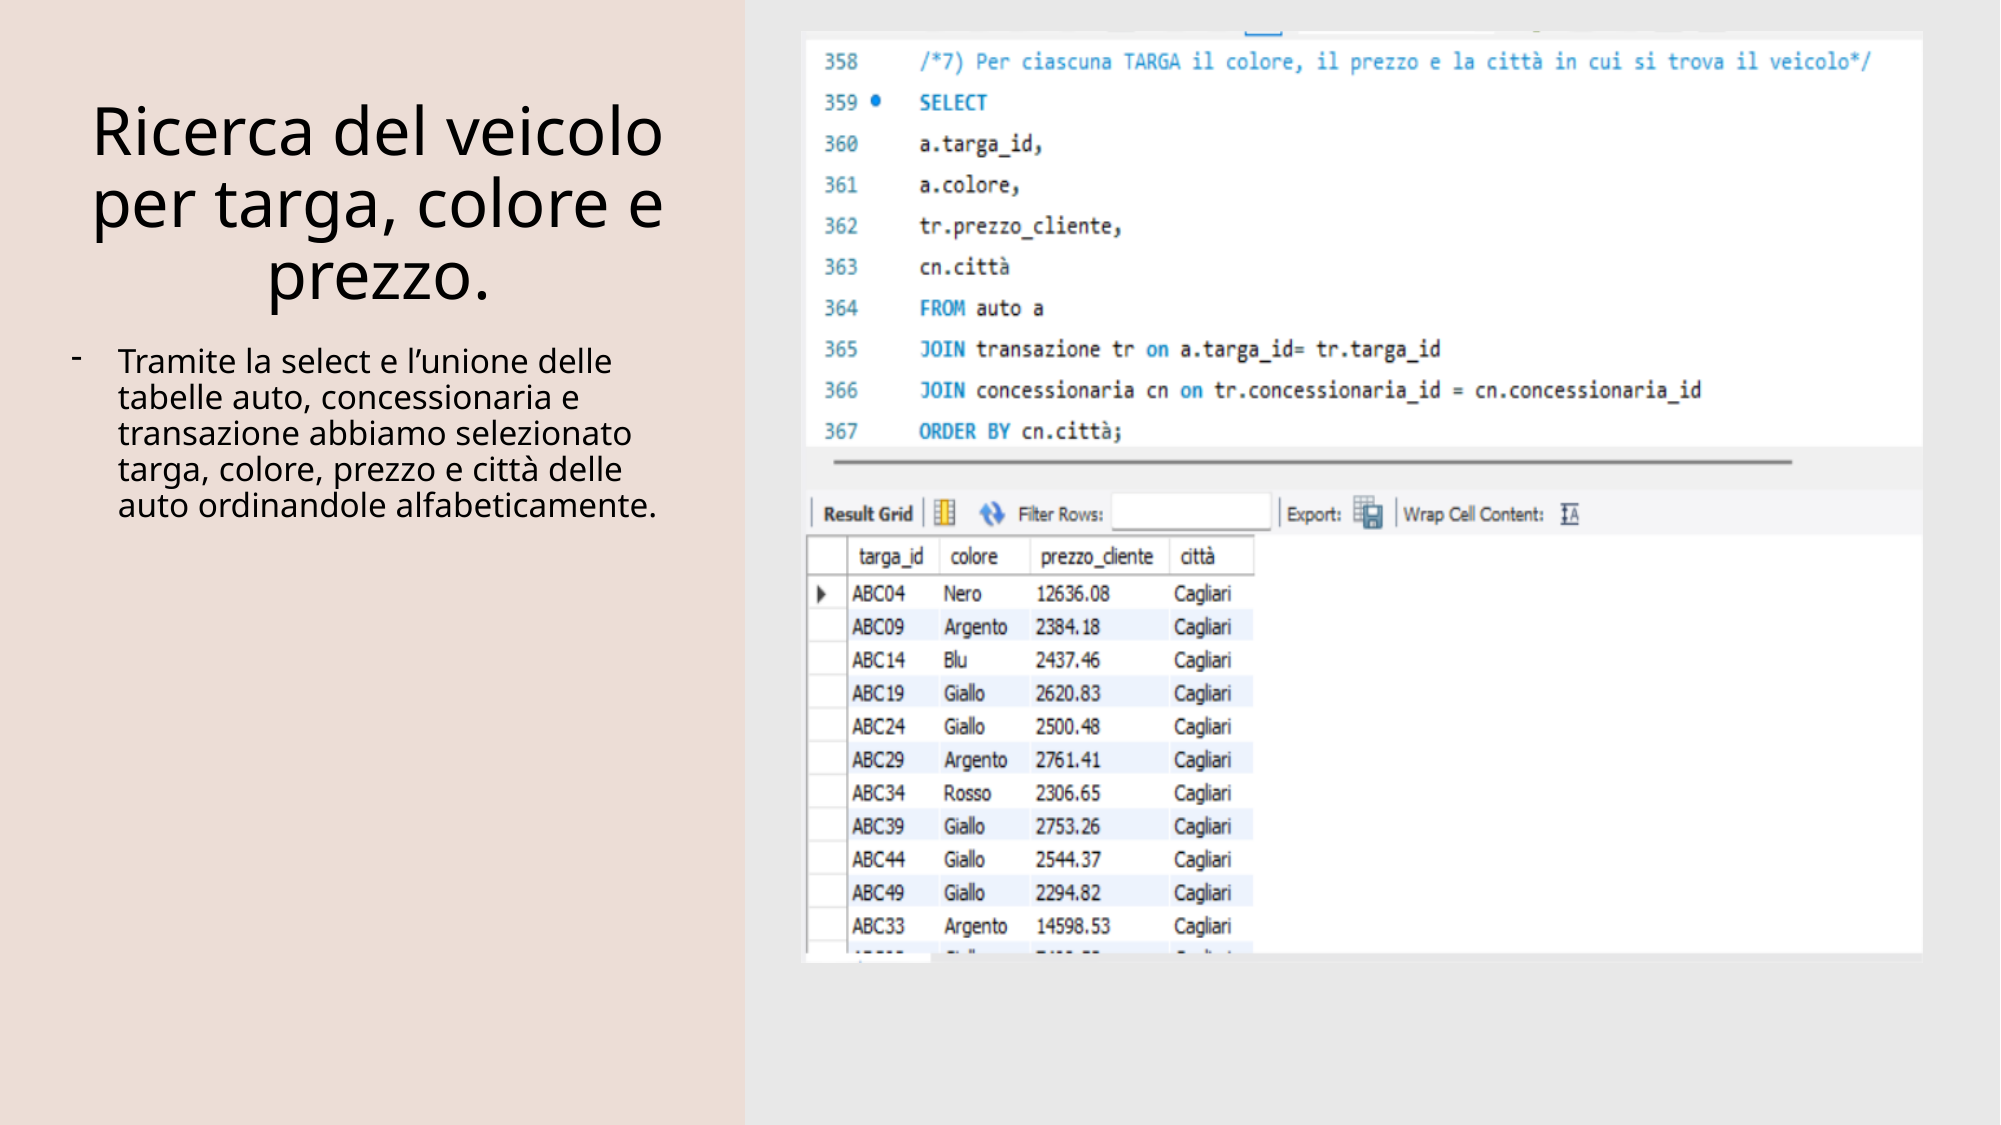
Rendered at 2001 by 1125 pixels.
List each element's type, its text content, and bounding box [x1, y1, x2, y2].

list Tramite la select e l’unione delle tabelle auto, concessionaria e transazione abbiamo selezionato targa, colore, prezzo e città delle auto ordinandole alfabeticamente. [56, 337, 702, 963]
title Ricerca del veicolo per targa, colore e prezzo. [56, 75, 702, 337]
text_box [0, 0, 746, 1125]
picture [800, 31, 1924, 964]
